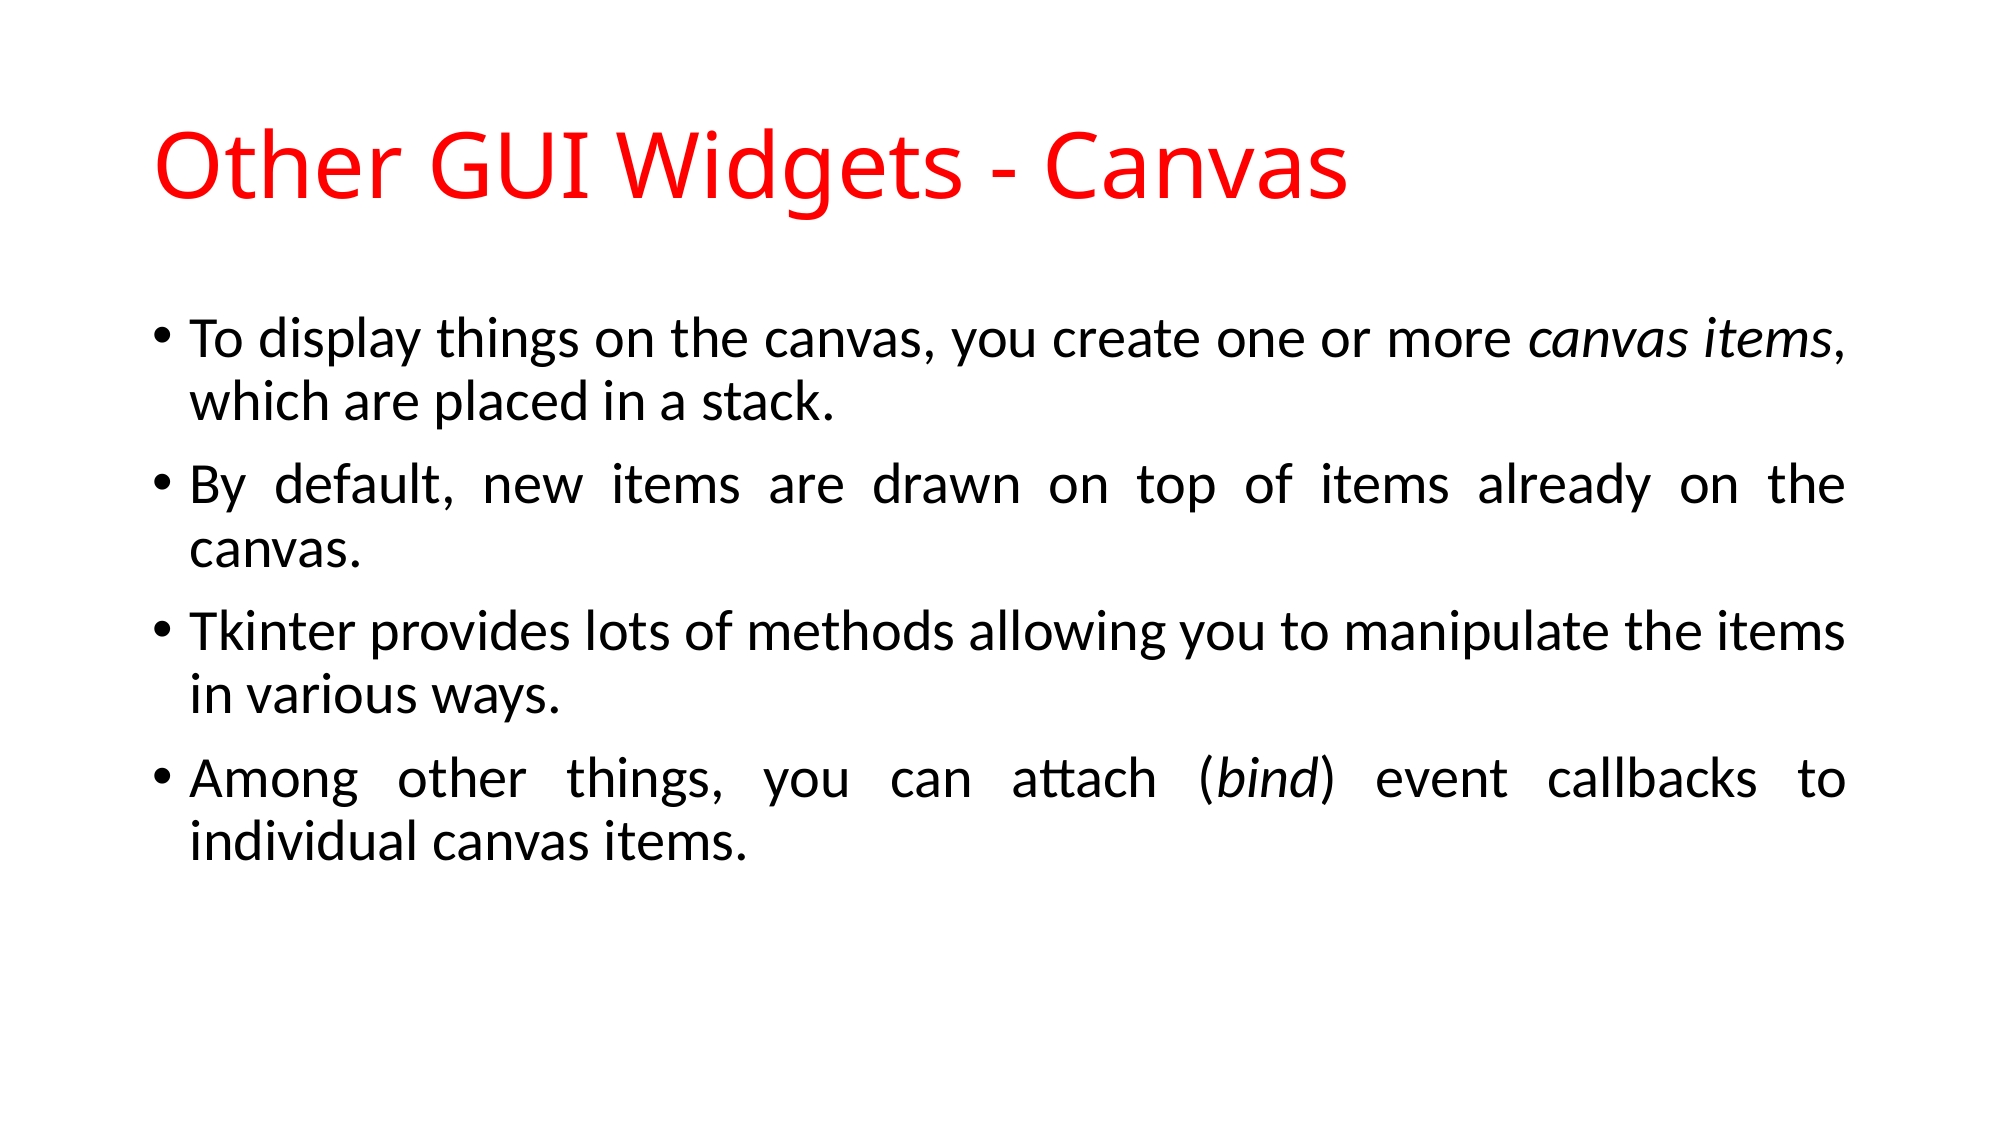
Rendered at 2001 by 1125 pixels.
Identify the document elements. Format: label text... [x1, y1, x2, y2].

list To display things on the canvas, you create one or more canvas items, which are placed in a stack. By default, new items are drawn on top of items already on the canvas. Tkinter provides lots of methods allowing you to manipulate the items in various ways. Among other things, you can attach (bind) event callbacks to individual canvas items. [137, 299, 1863, 1014]
title Other GUI Widgets - Canvas [137, 59, 1863, 278]
